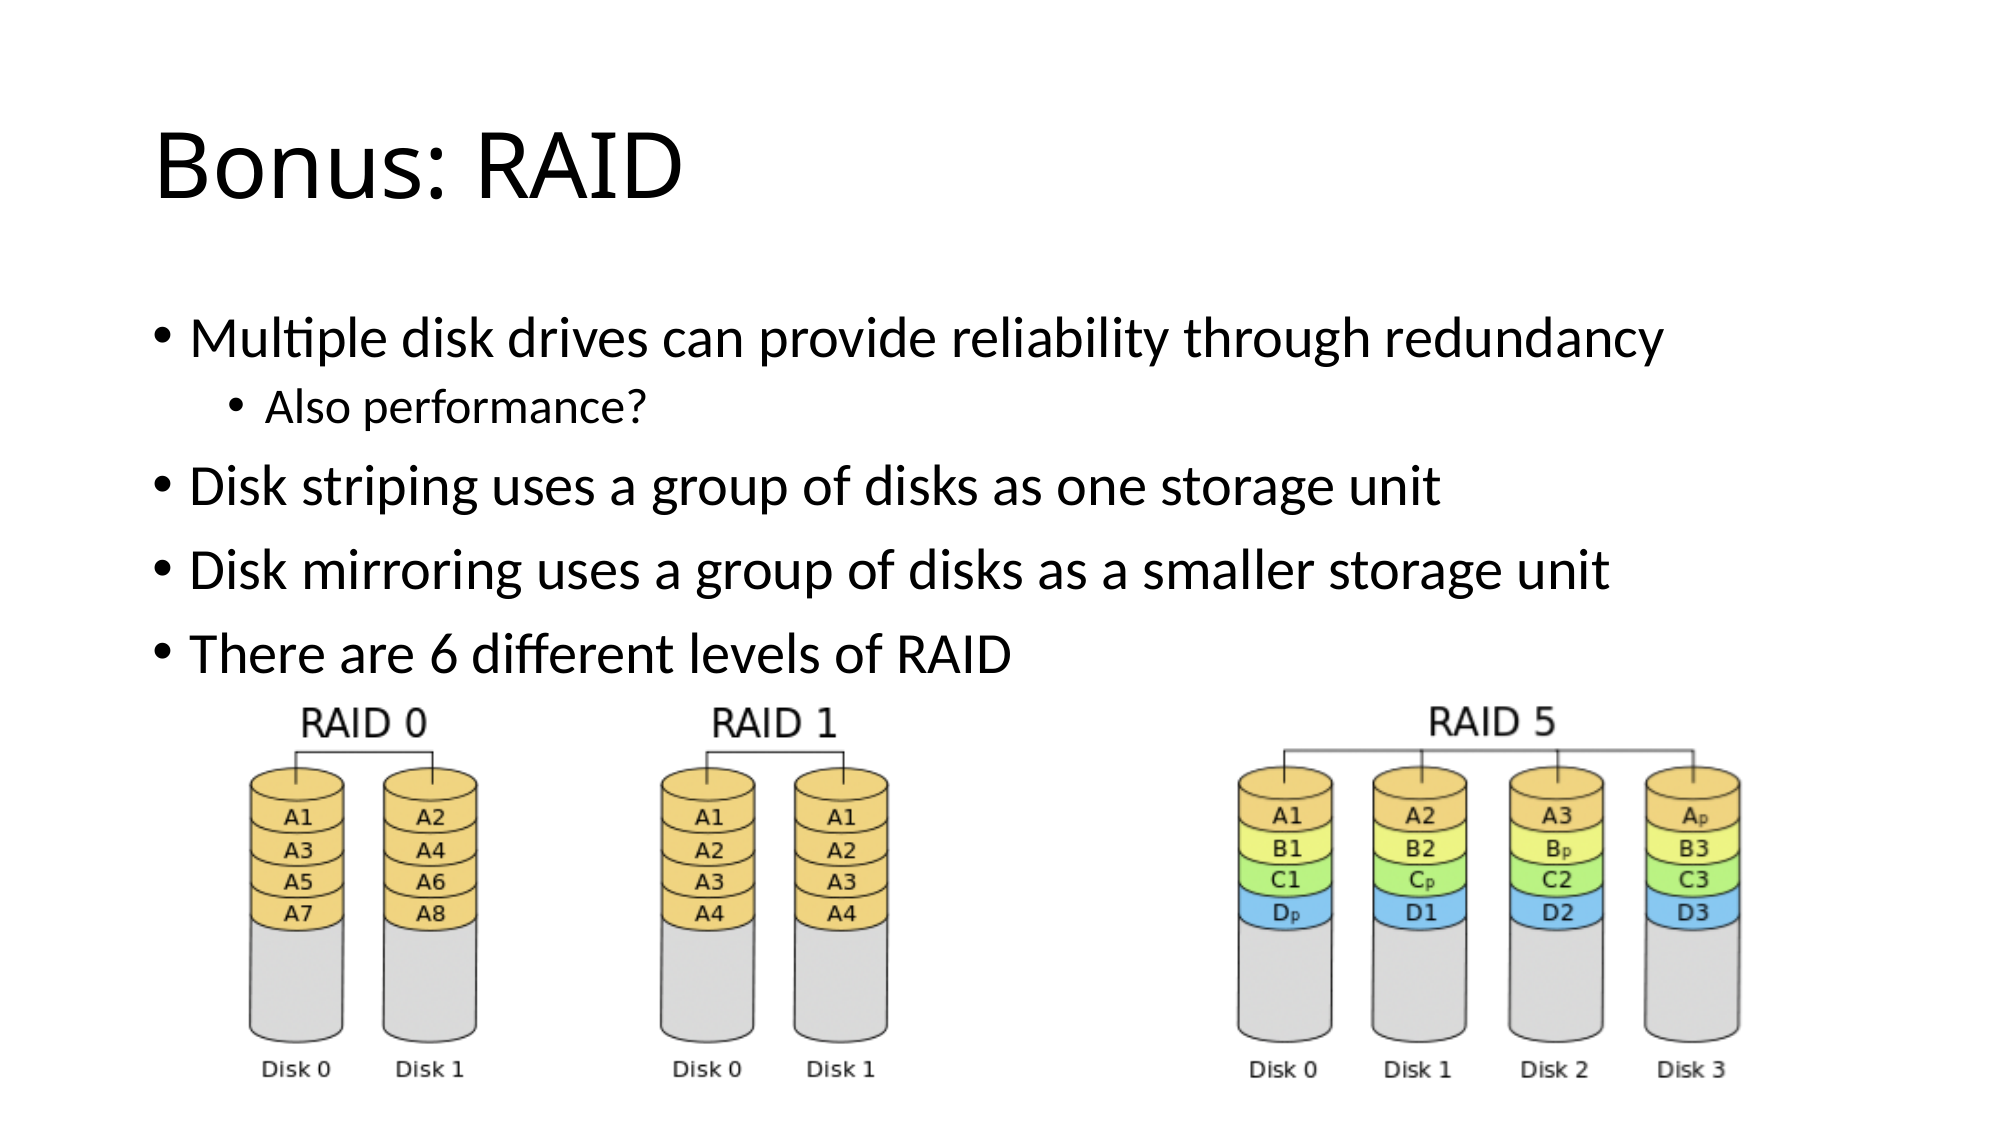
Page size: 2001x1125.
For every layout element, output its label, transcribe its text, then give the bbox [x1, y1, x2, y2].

picture [642, 694, 904, 1100]
picture [231, 694, 493, 1100]
list Multiple disk drives can provide reliability through redundancy Also performance? Disk striping uses a group of disks as one storage unit Disk mirroring uses a group of disks as a smaller storage unit There are 6 different levels of RAID [137, 299, 1863, 1014]
picture [1220, 694, 1768, 1100]
title Bonus: RAID [137, 59, 1863, 278]
